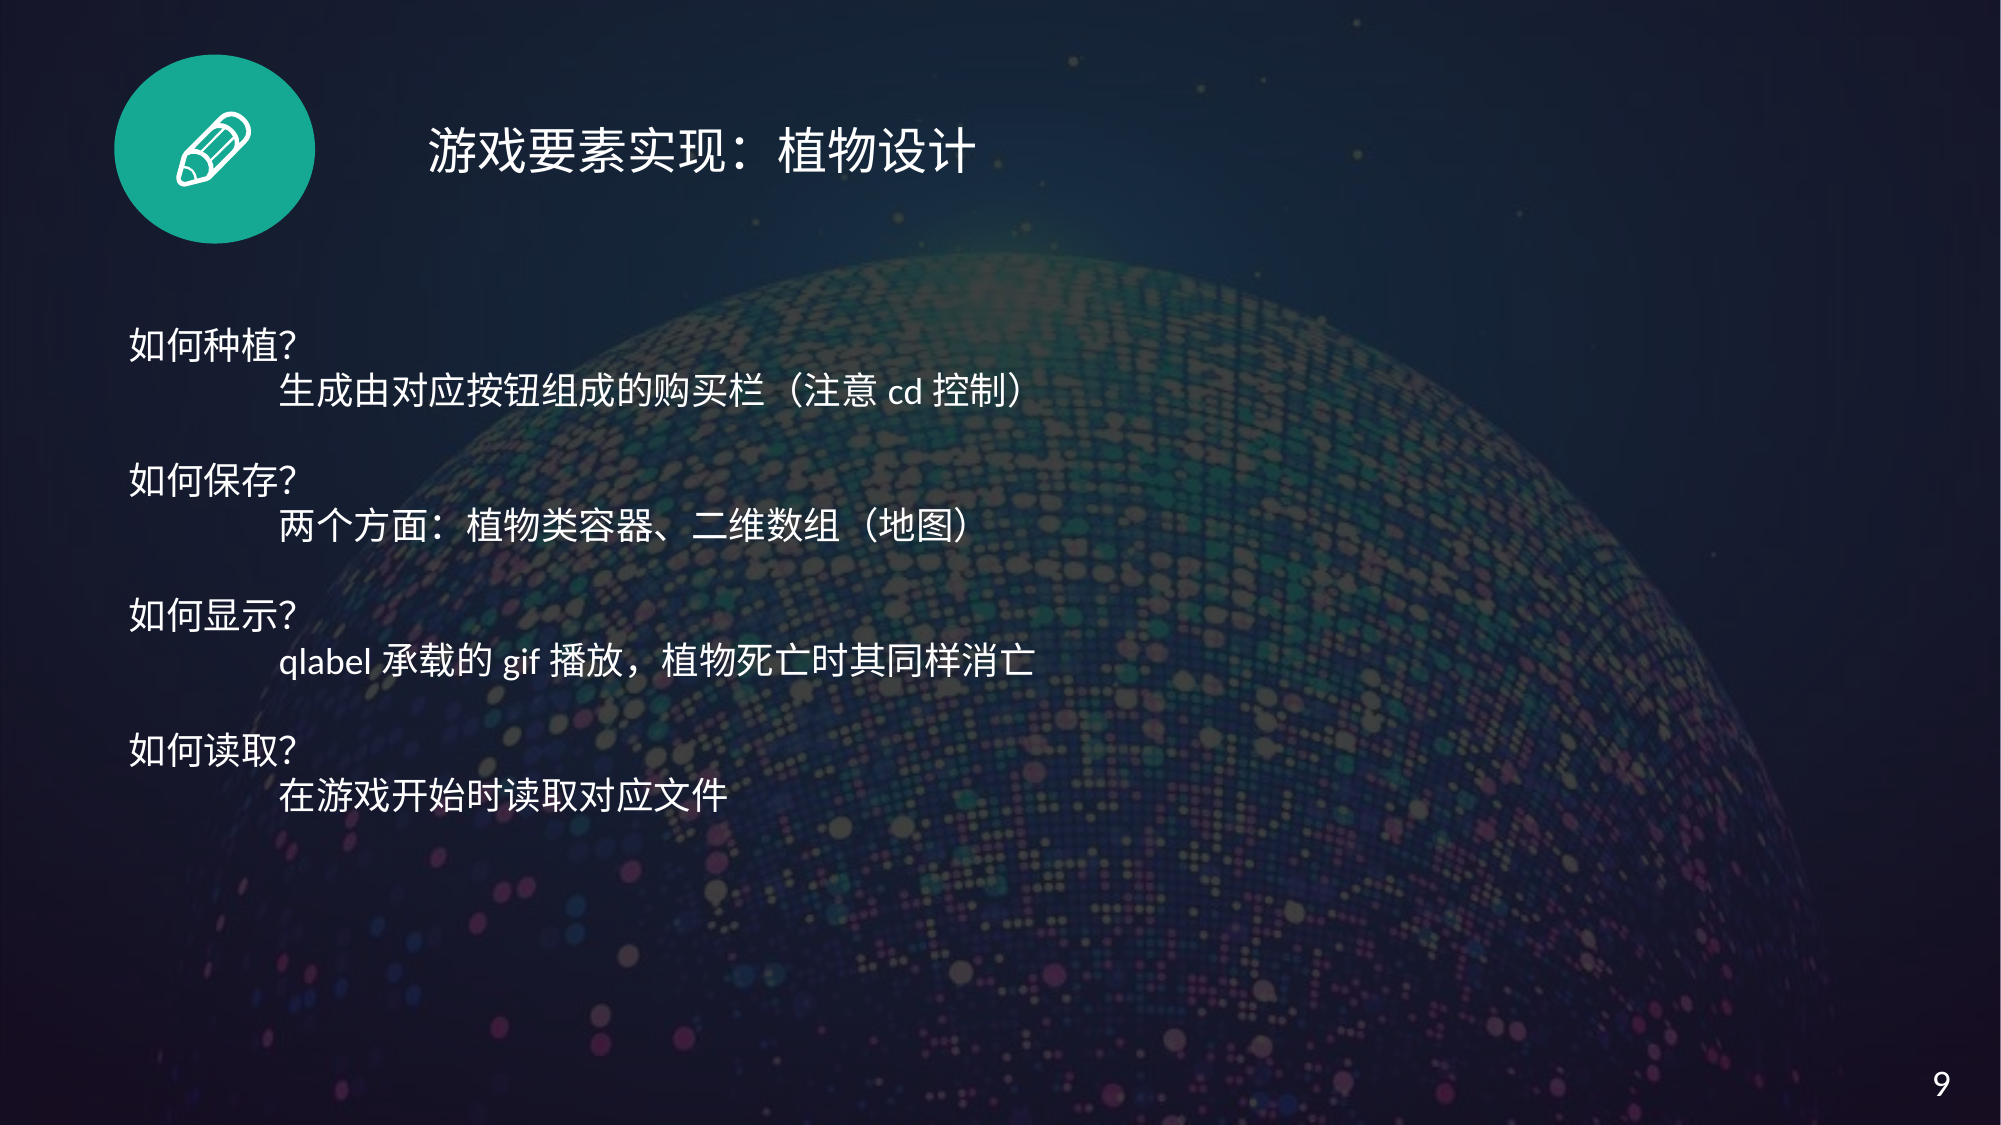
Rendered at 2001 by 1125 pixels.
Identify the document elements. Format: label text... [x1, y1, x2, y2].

text_box 游戏要素实现：植物设计 [412, 112, 1013, 188]
text_box [176, 111, 252, 187]
text_box [112, 52, 318, 246]
text_box 如何种植？ 生成由对应按钮组成的购买栏（注意cd控制） 如何保存？ 两个方面：植物类容器、二维数组（地图） 如何显示？ qlabel承载的gif播放，植物死亡时其同样消亡 如何读取？ 在游戏开始时读取对应文件 [114, 314, 1237, 825]
slide_number 9 [1917, 1051, 2001, 1112]
